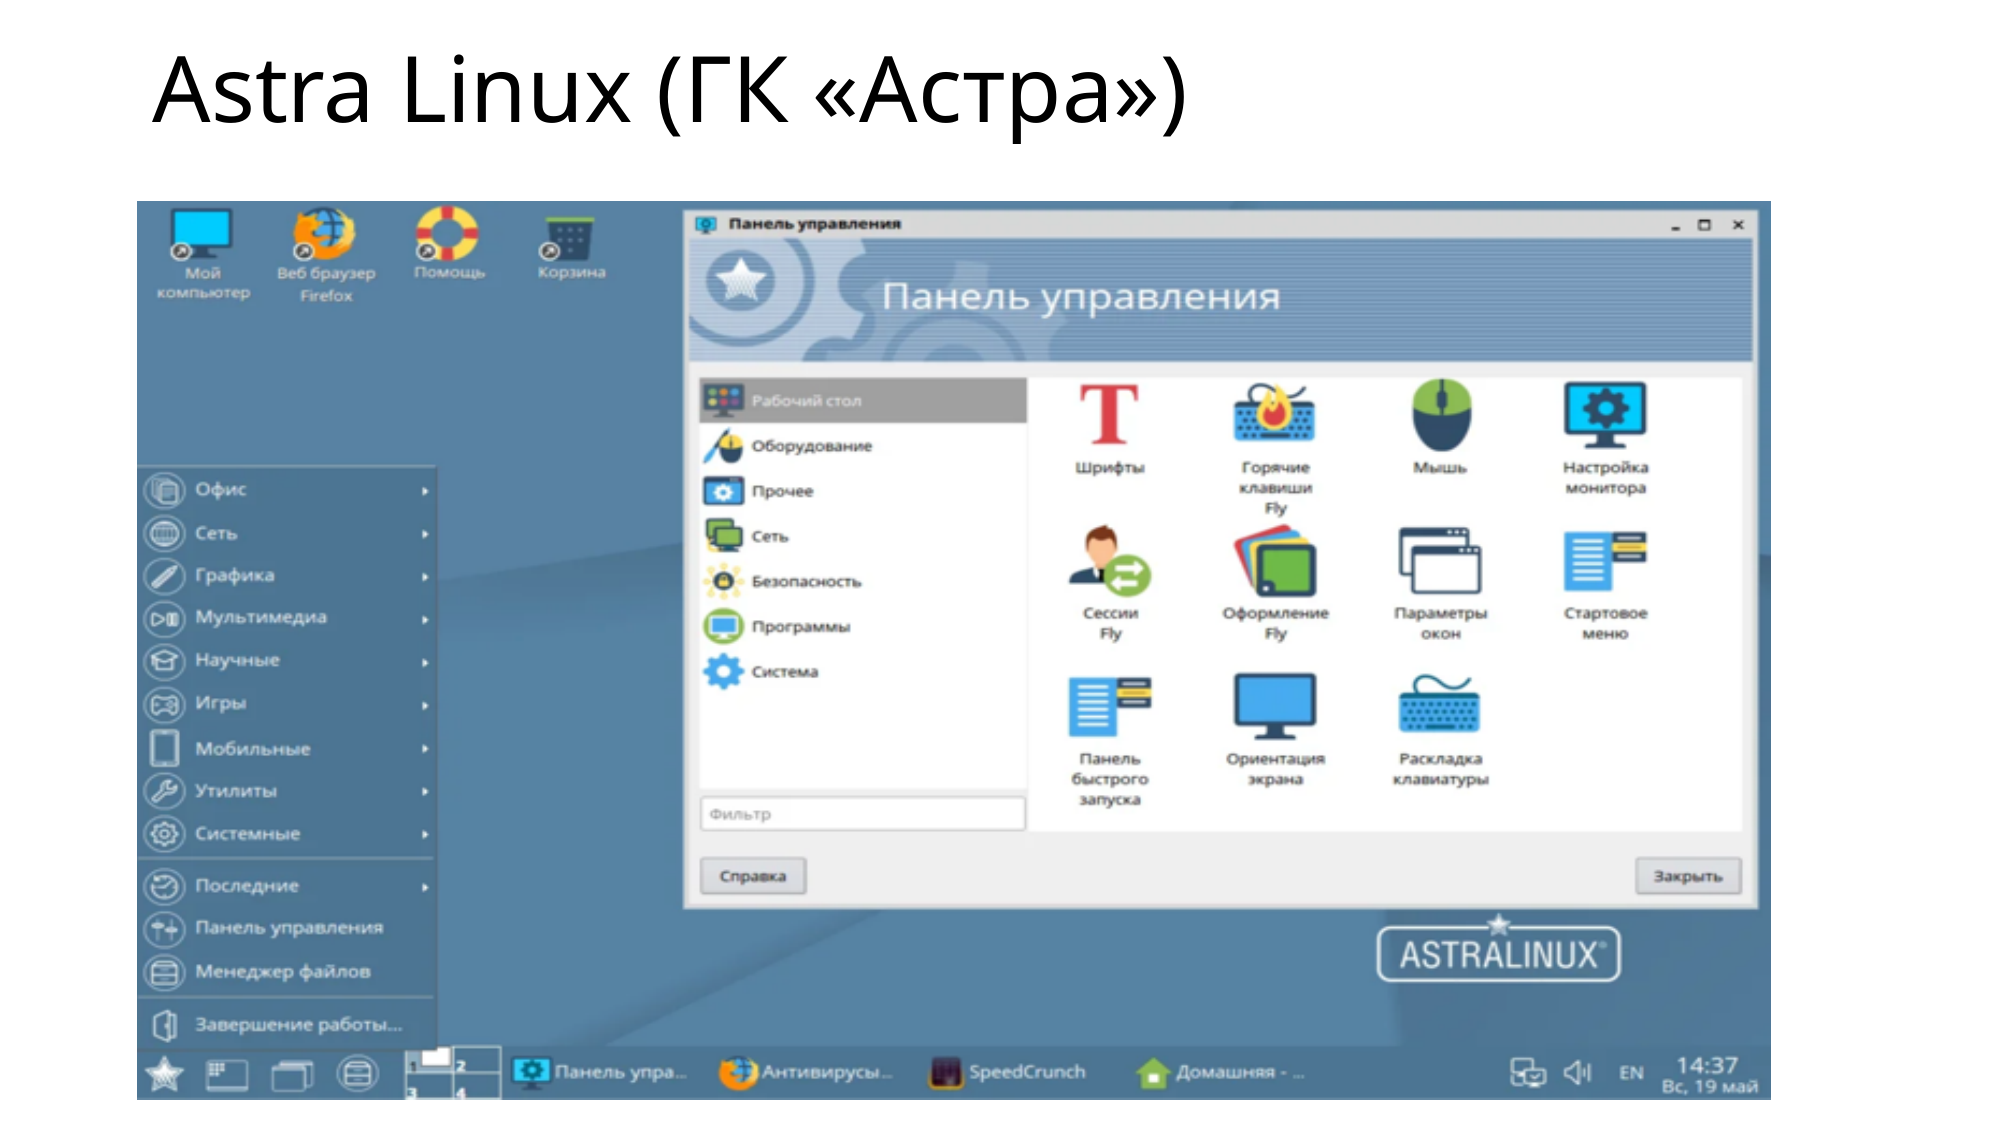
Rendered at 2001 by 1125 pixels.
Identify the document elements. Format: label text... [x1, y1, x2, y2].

picture [137, 201, 1771, 1100]
title Astra Linux (ГК «Астра») [137, 0, 1863, 202]
